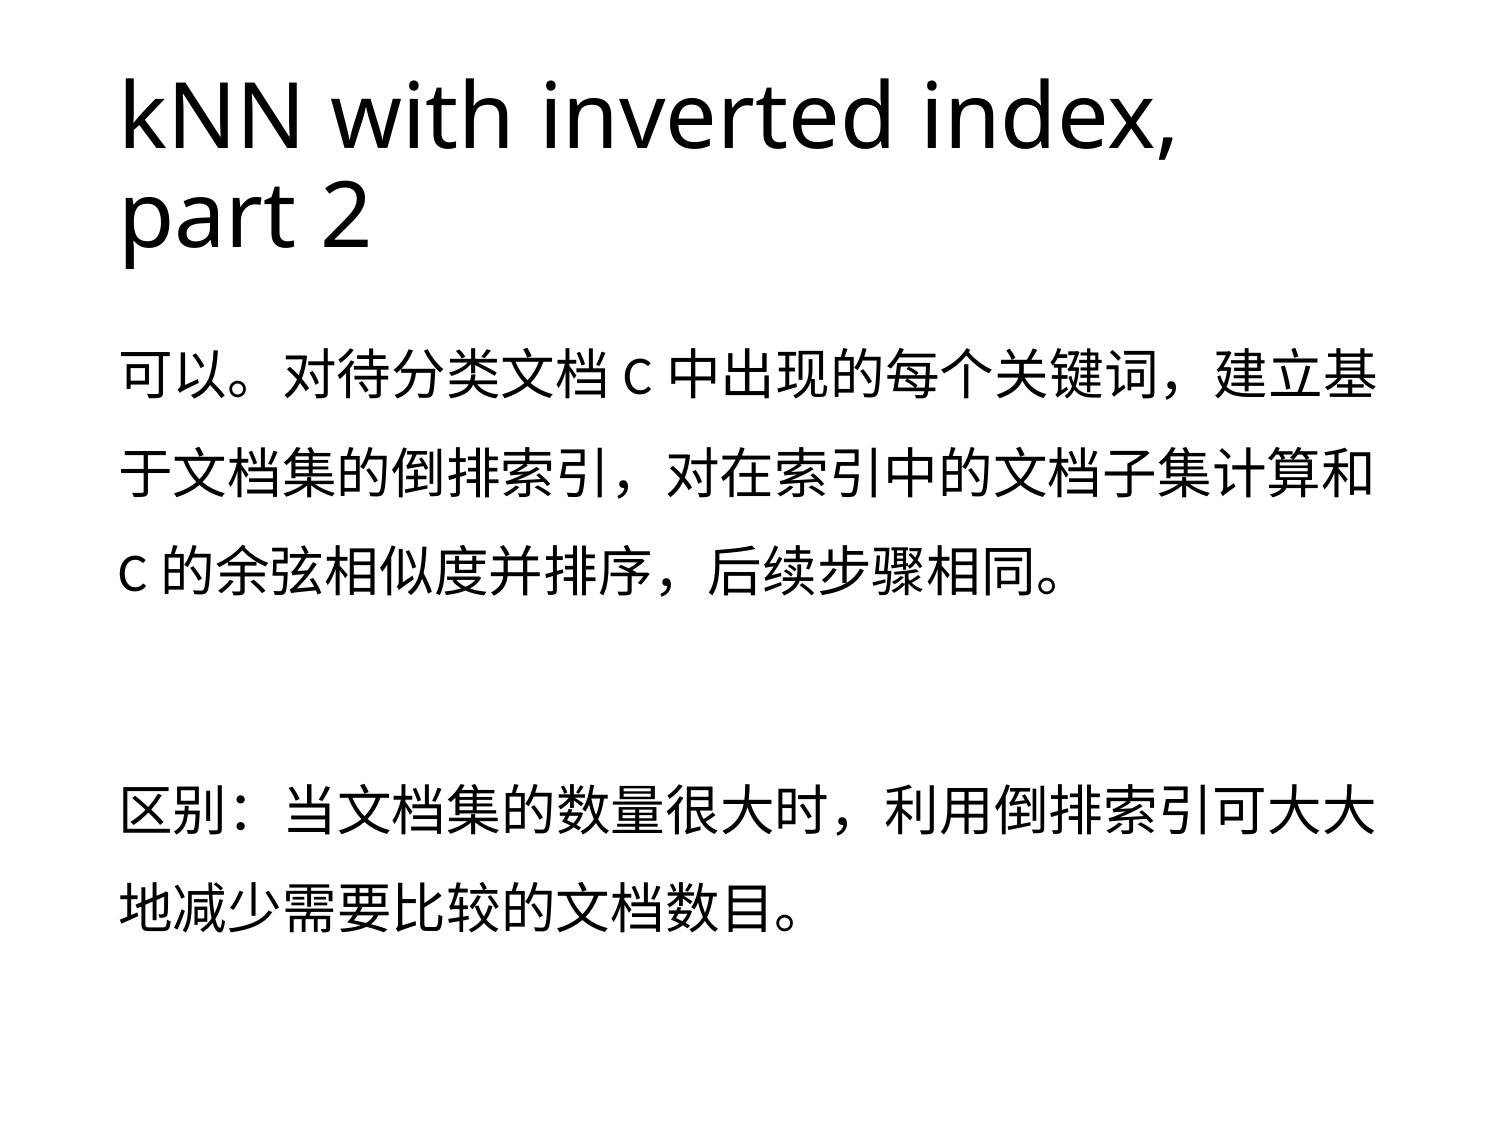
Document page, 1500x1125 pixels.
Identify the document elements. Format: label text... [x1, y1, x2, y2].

title kNN with inverted index, part 2 [103, 59, 1397, 278]
list 可以。对待分类文档C中出现的每个关键词，建立基于文档集的倒排索引，对在索引中的文档子集计算和C的余弦相似度并排序，后续步骤相同。 区别：当文档集的数量很大时，利用倒排索引可大大地减少需要比较的文档数目。 [103, 299, 1397, 1014]
